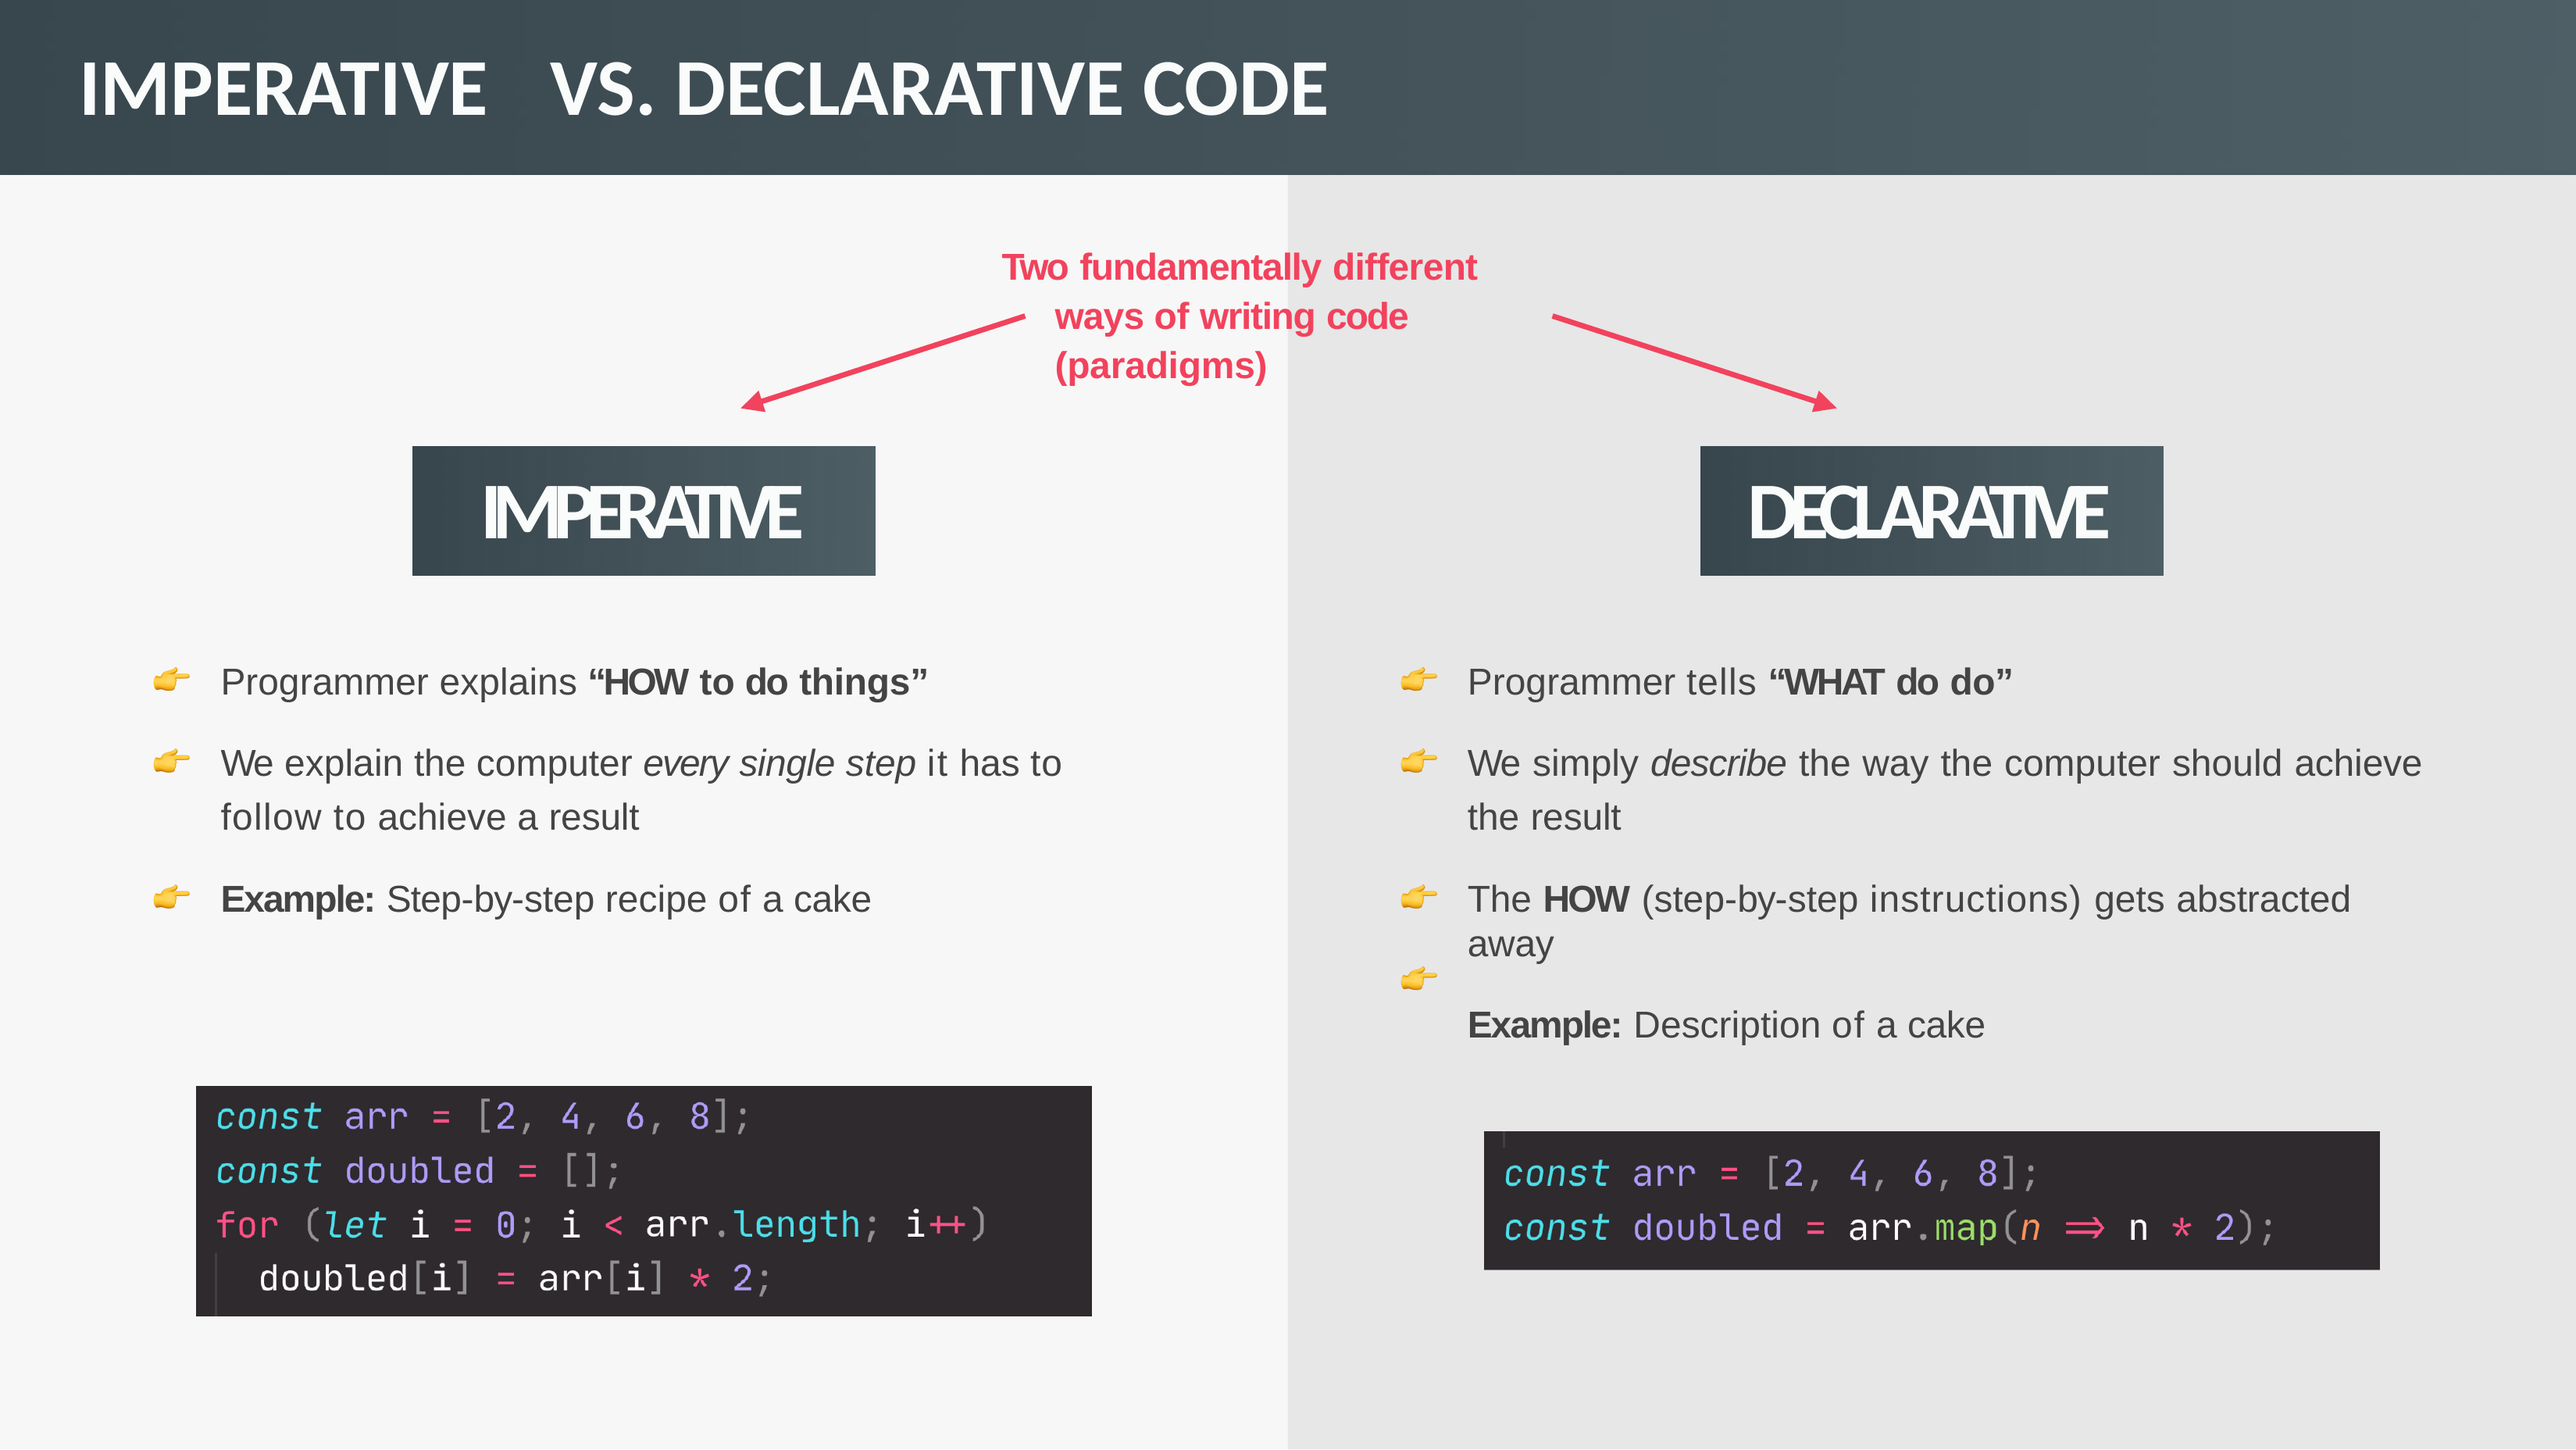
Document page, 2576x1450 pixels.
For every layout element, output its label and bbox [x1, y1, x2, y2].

text_box [0, 0, 2576, 1450]
text_box [1840, 660, 2380, 1271]
text_box [196, 312, 1837, 1316]
text_box [153, 660, 192, 1271]
picture [1837, 445, 2164, 577]
